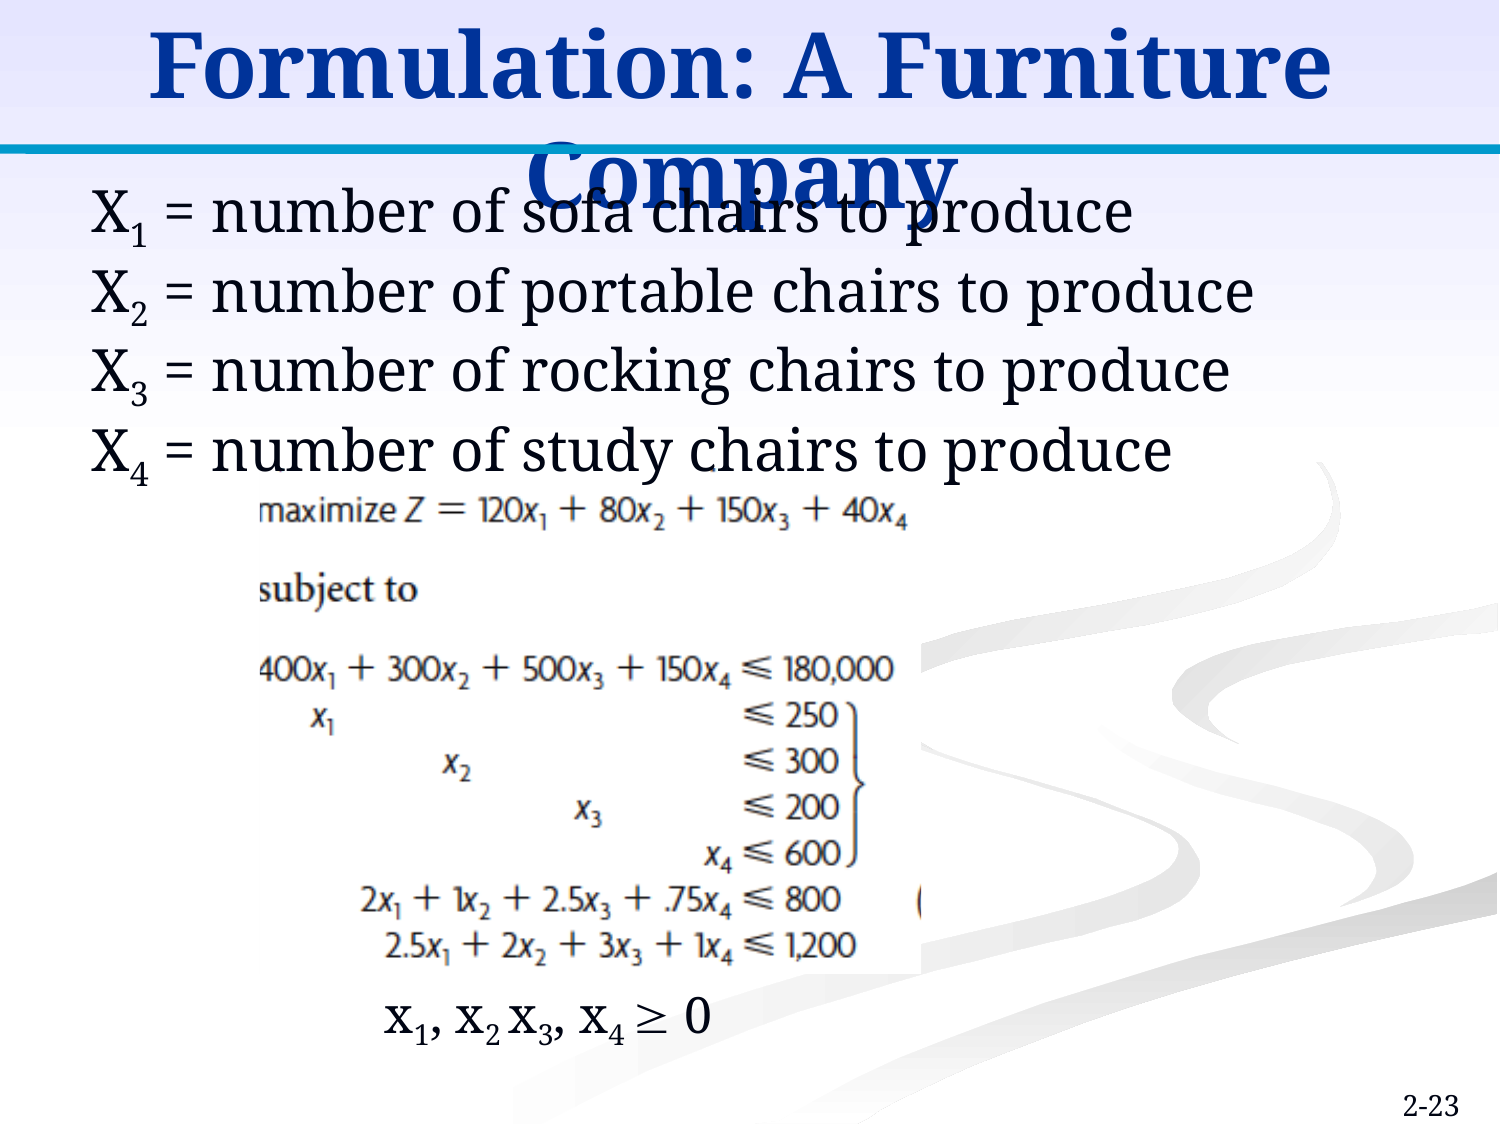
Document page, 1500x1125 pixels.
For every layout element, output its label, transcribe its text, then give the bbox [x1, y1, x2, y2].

text_box x1, x2 x3, x4  0 [357, 983, 728, 1059]
picture [259, 468, 922, 974]
text_box X1 = number of sofa chairs to produce X2 = number of portable chairs to produce X3 = number of rocking chairs to produce X4 = number of study chairs to produce [76, 166, 1484, 571]
text_box Formulation: A Furniture Company [0, 0, 1484, 114]
